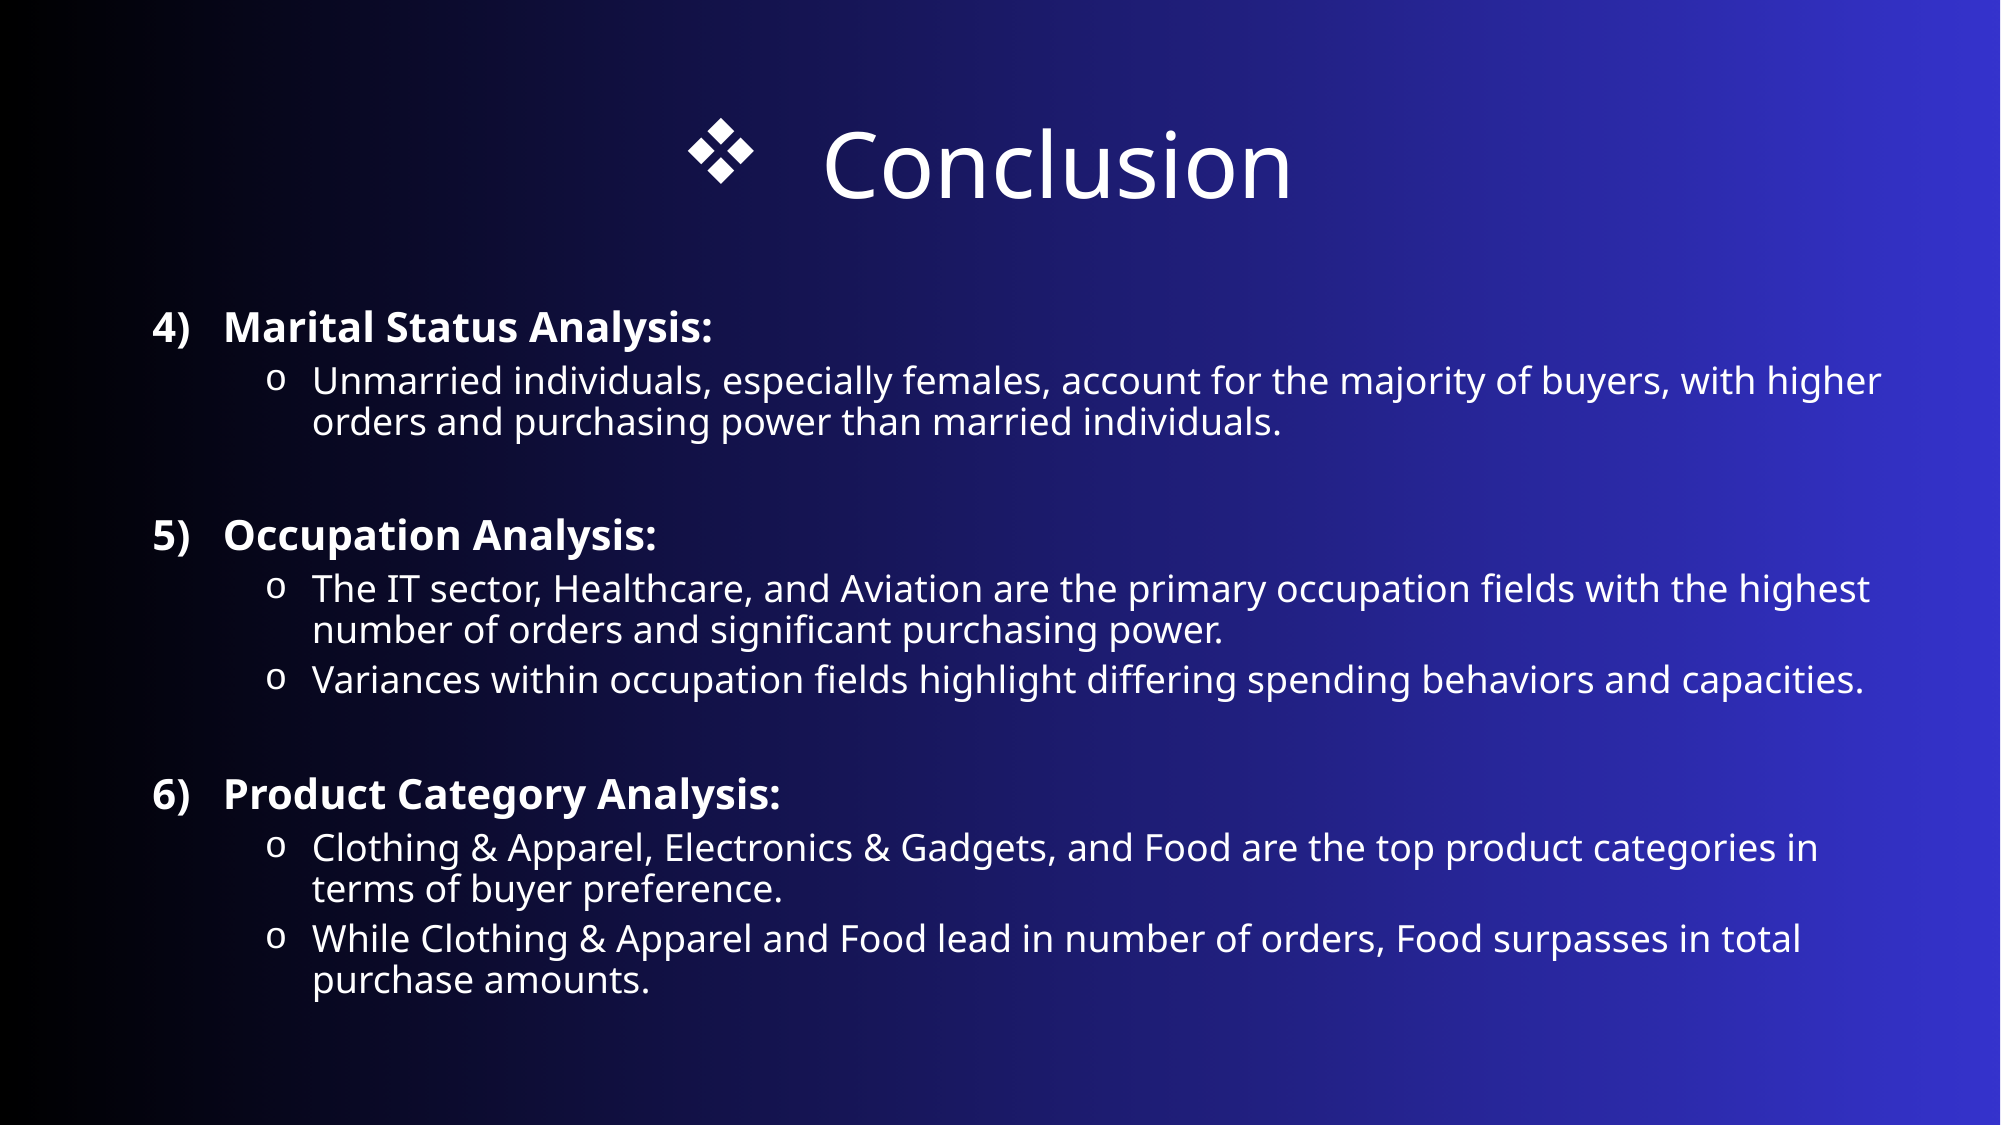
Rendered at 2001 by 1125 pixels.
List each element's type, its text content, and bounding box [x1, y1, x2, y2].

list 4) Marital Status Analysis: Unmarried individuals, especially females, account for the majority of buyers, with higher orders and purchasing power than married individuals. 5) Occupation Analysis: The IT sector, Healthcare, and Aviation are the primary occupation fields with the highest number of orders and significant purchasing power. Variances within occupation fields highlight differing spending behaviors and capacities. 6) Product Category Analysis: Clothing & Apparel, Electronics & Gadgets, and Food are the top product categories in terms of buyer preference. While Clothing & Apparel and Food lead in number of orders, Food surpasses in total purchase amounts. [137, 299, 1934, 1084]
picture [0, 0, 2001, 1125]
title Conclusion [137, 59, 1863, 278]
